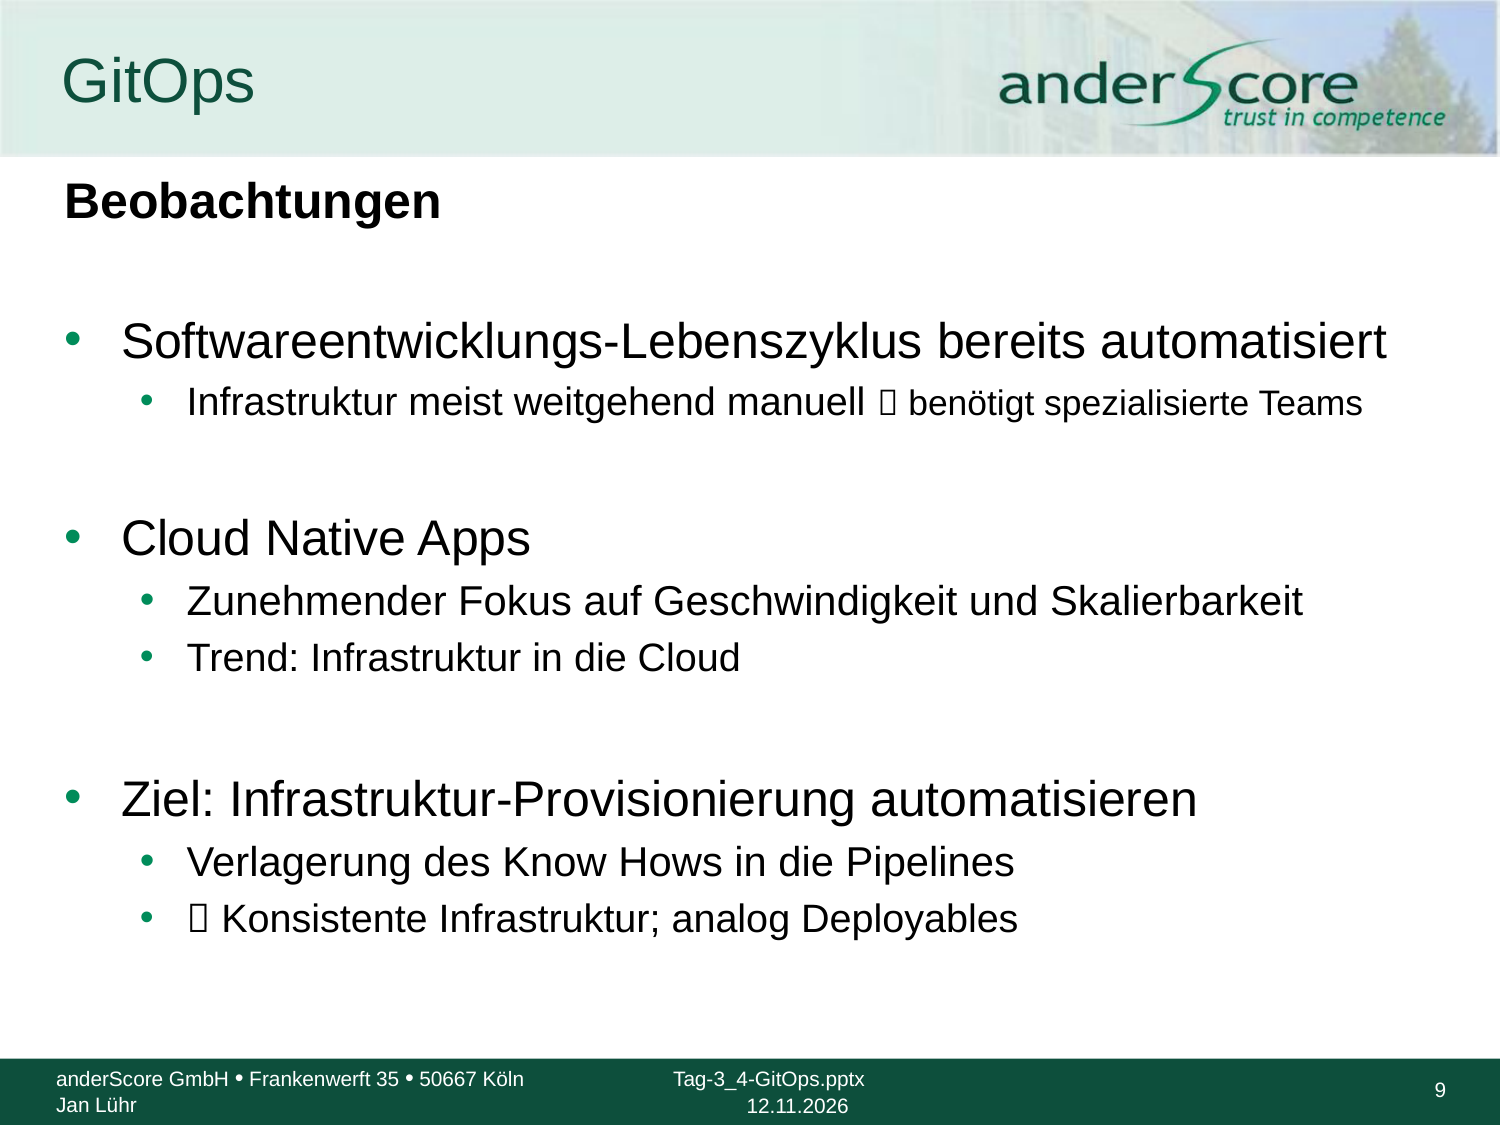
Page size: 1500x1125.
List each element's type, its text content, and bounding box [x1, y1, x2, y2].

title GitOps [46, 24, 959, 141]
list Beobachtungen Softwareentwicklungs-Lebenszyklus bereits automatisiert Infrastruktur meist weitgehend manuell  benötigt spezialisierte Teams Cloud Native Apps Zunehmender Fokus auf Geschwindigkeit und Skalierbarkeit Trend: Infrastruktur in die Cloud Ziel: Infrastruktur-Provisionierung automatisieren Verlagerung des Know Hows in die Pipelines  Konsistente Infrastruktur; analog Deployables [49, 160, 1447, 1047]
picture [0, 0, 1500, 157]
